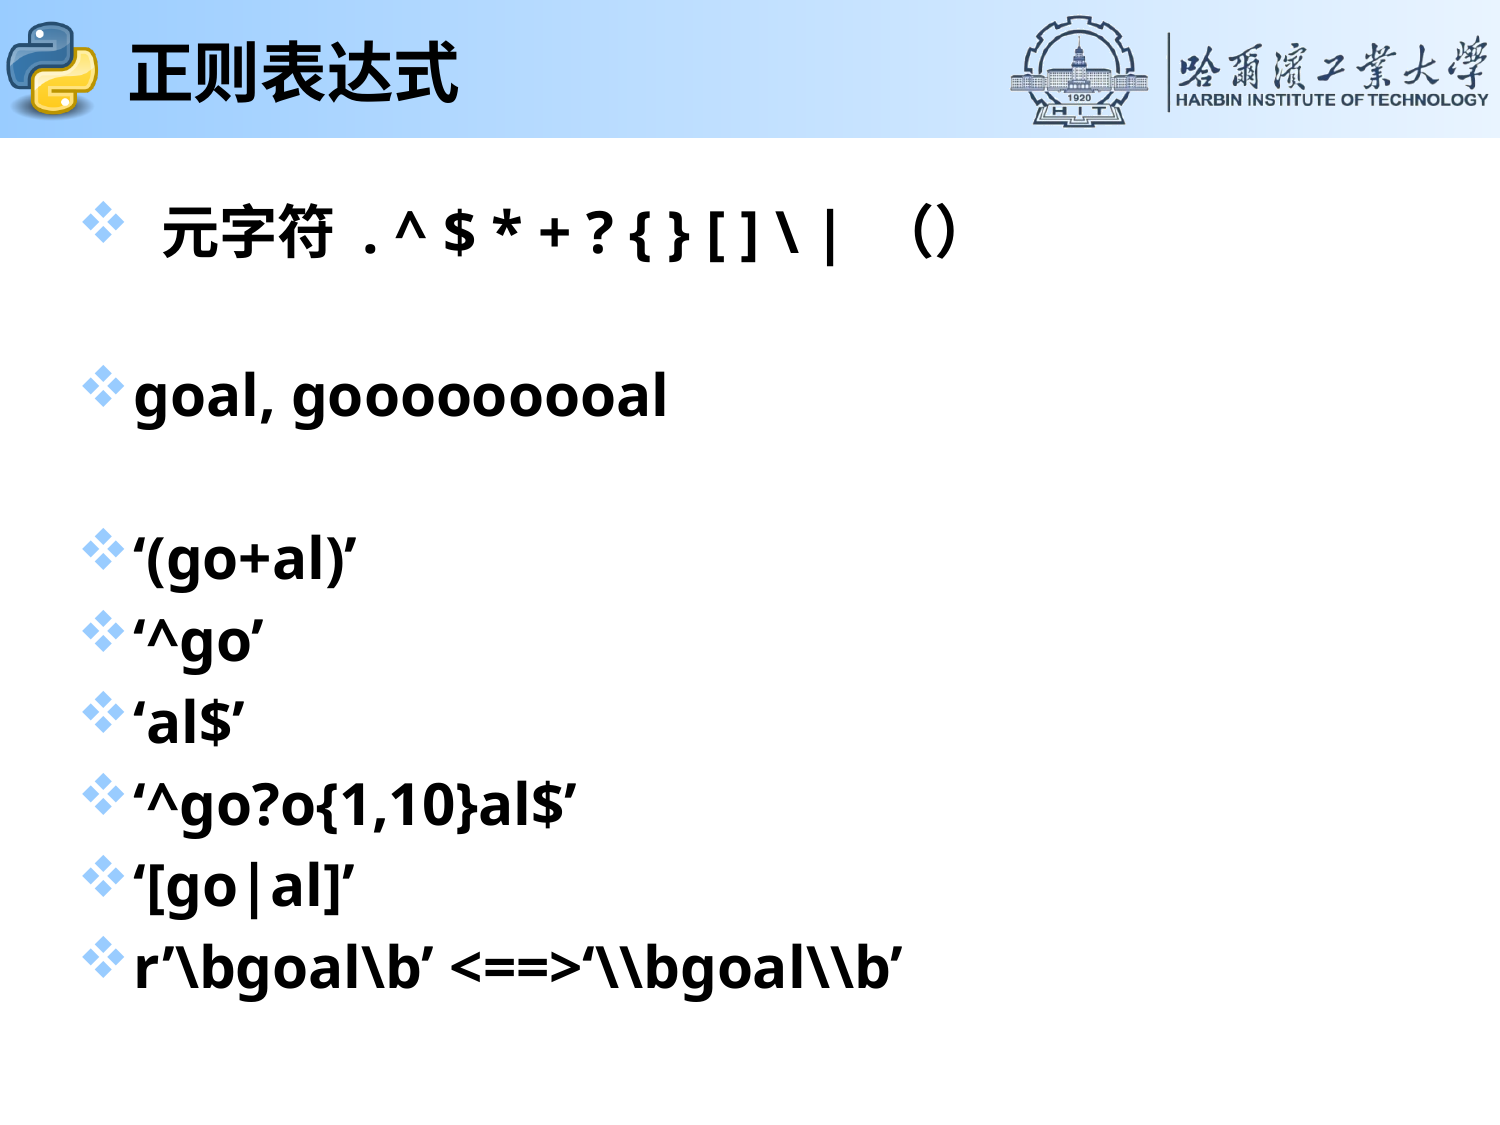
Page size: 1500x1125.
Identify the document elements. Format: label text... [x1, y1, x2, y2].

picture [1000, 4, 1500, 138]
picture [0, 19, 104, 123]
list 元字符 . ^ $ * + ? { } [ ] \ | （） goal, gooooooooal ‘(go+al)’ ‘^go’ ‘al$’ ‘^go?o{1,10}al$’ ‘[go|al]’ r’\bgoal\b’ <==>‘\\bgoal\\b’ [62, 187, 1450, 1000]
title 正则表达式 [112, 20, 1334, 121]
